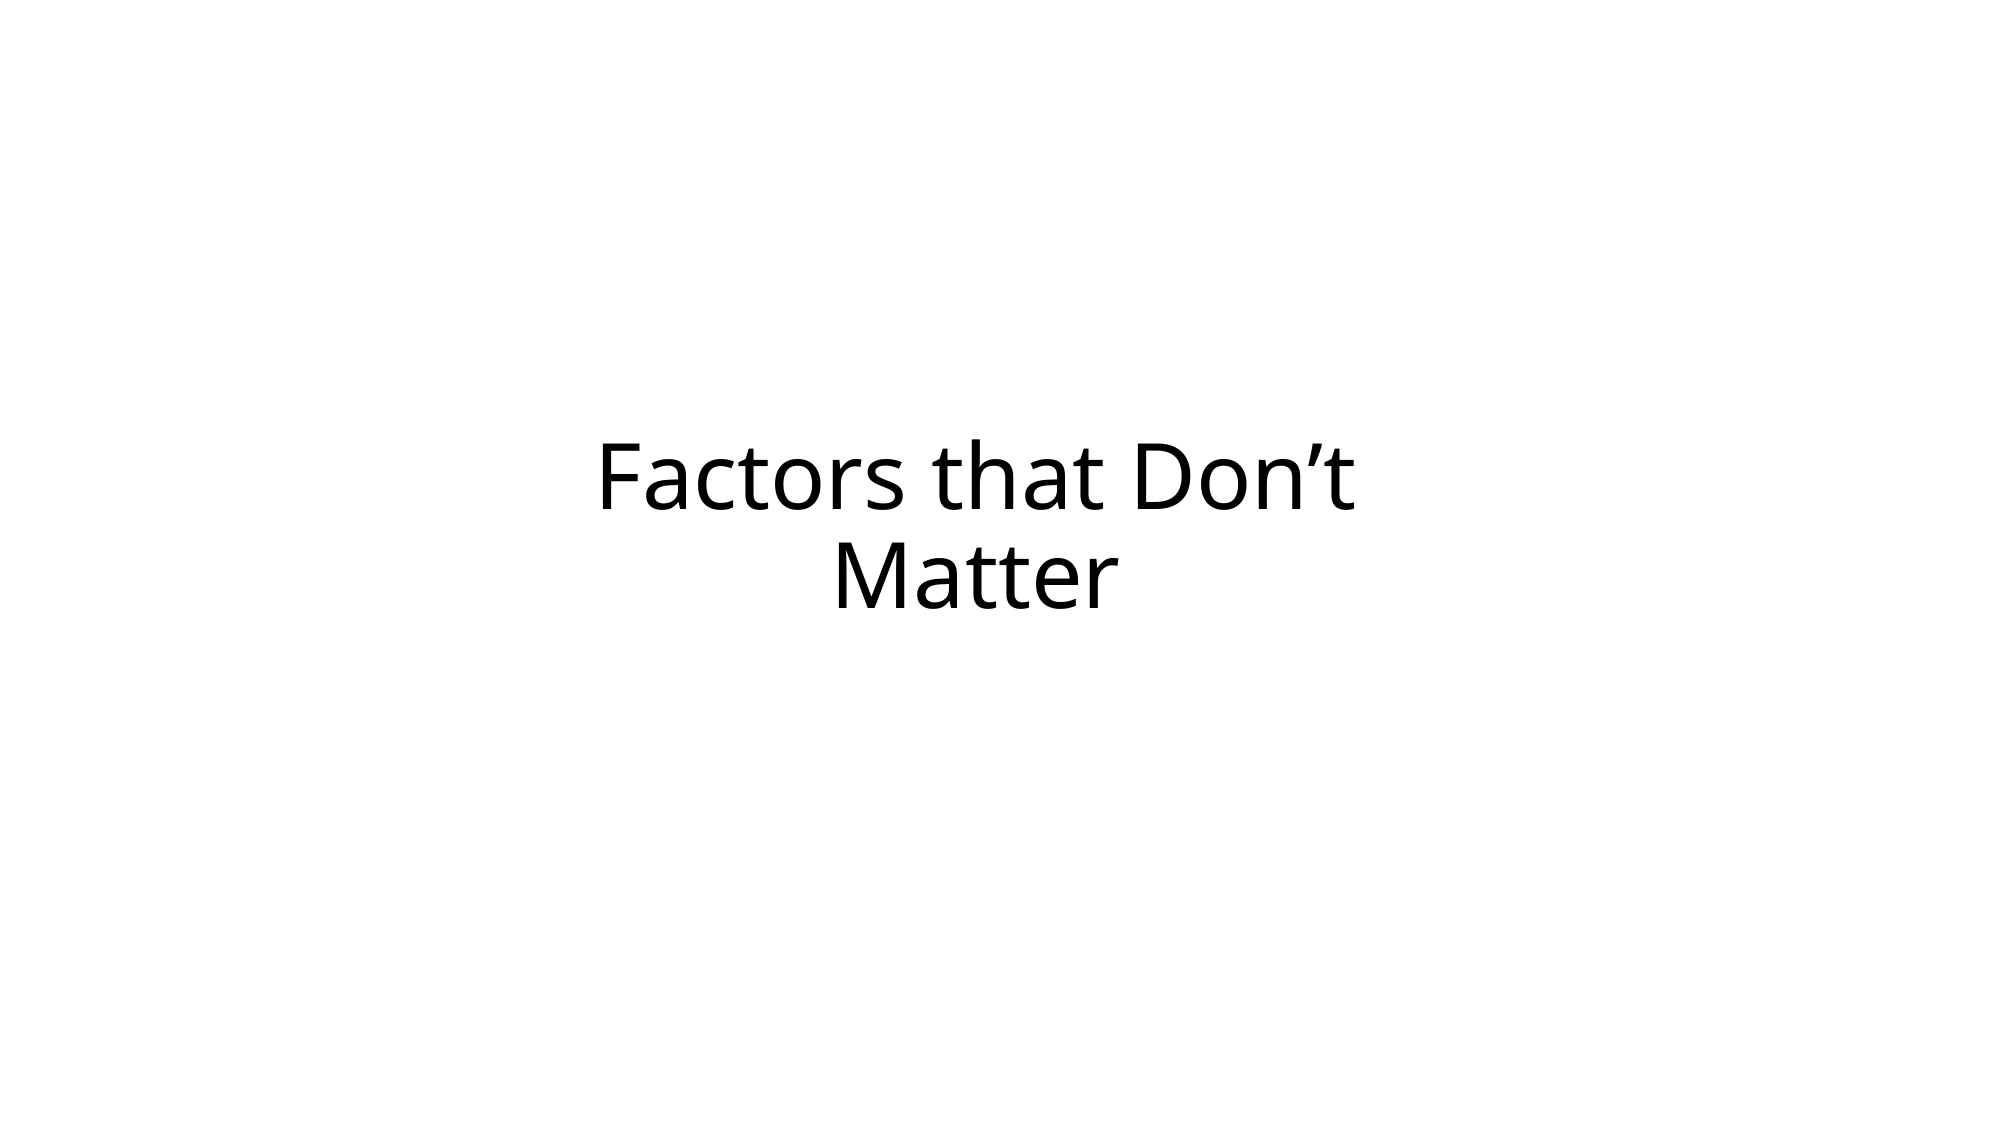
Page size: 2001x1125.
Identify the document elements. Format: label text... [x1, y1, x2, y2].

title Factors that Don’t Matter [470, 415, 1482, 644]
